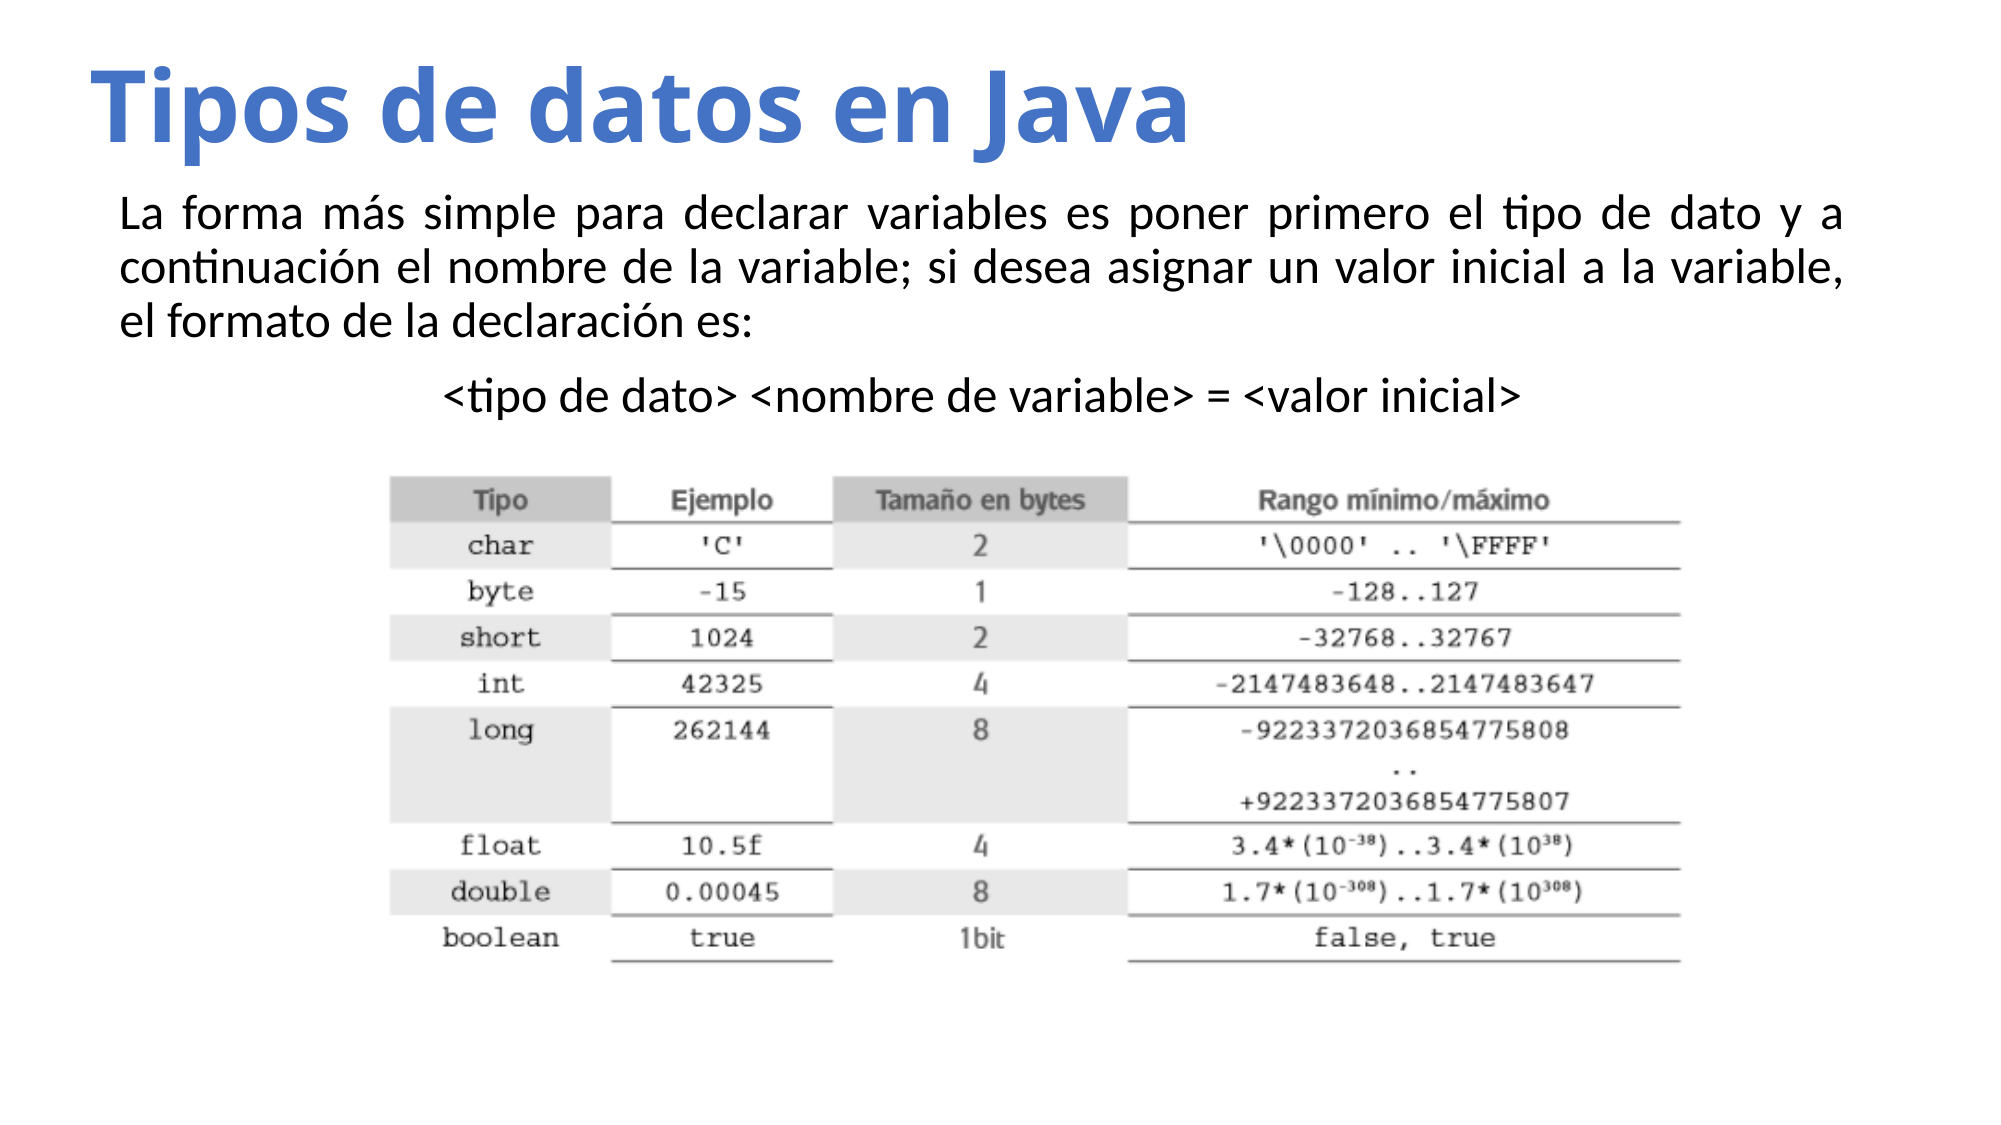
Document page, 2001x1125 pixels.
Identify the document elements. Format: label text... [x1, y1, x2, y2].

list La forma más simple para declarar variables es poner primero el tipo de dato y a continuación el nombre de la variable; si desea asignar un valor inicial a la variable, el formato de la declaración es: <tipo de dato> <nombre de variable> = <valor inicial> [104, 178, 1861, 505]
title Tipos de datos en Java [74, 43, 1738, 172]
picture [386, 459, 1698, 988]
